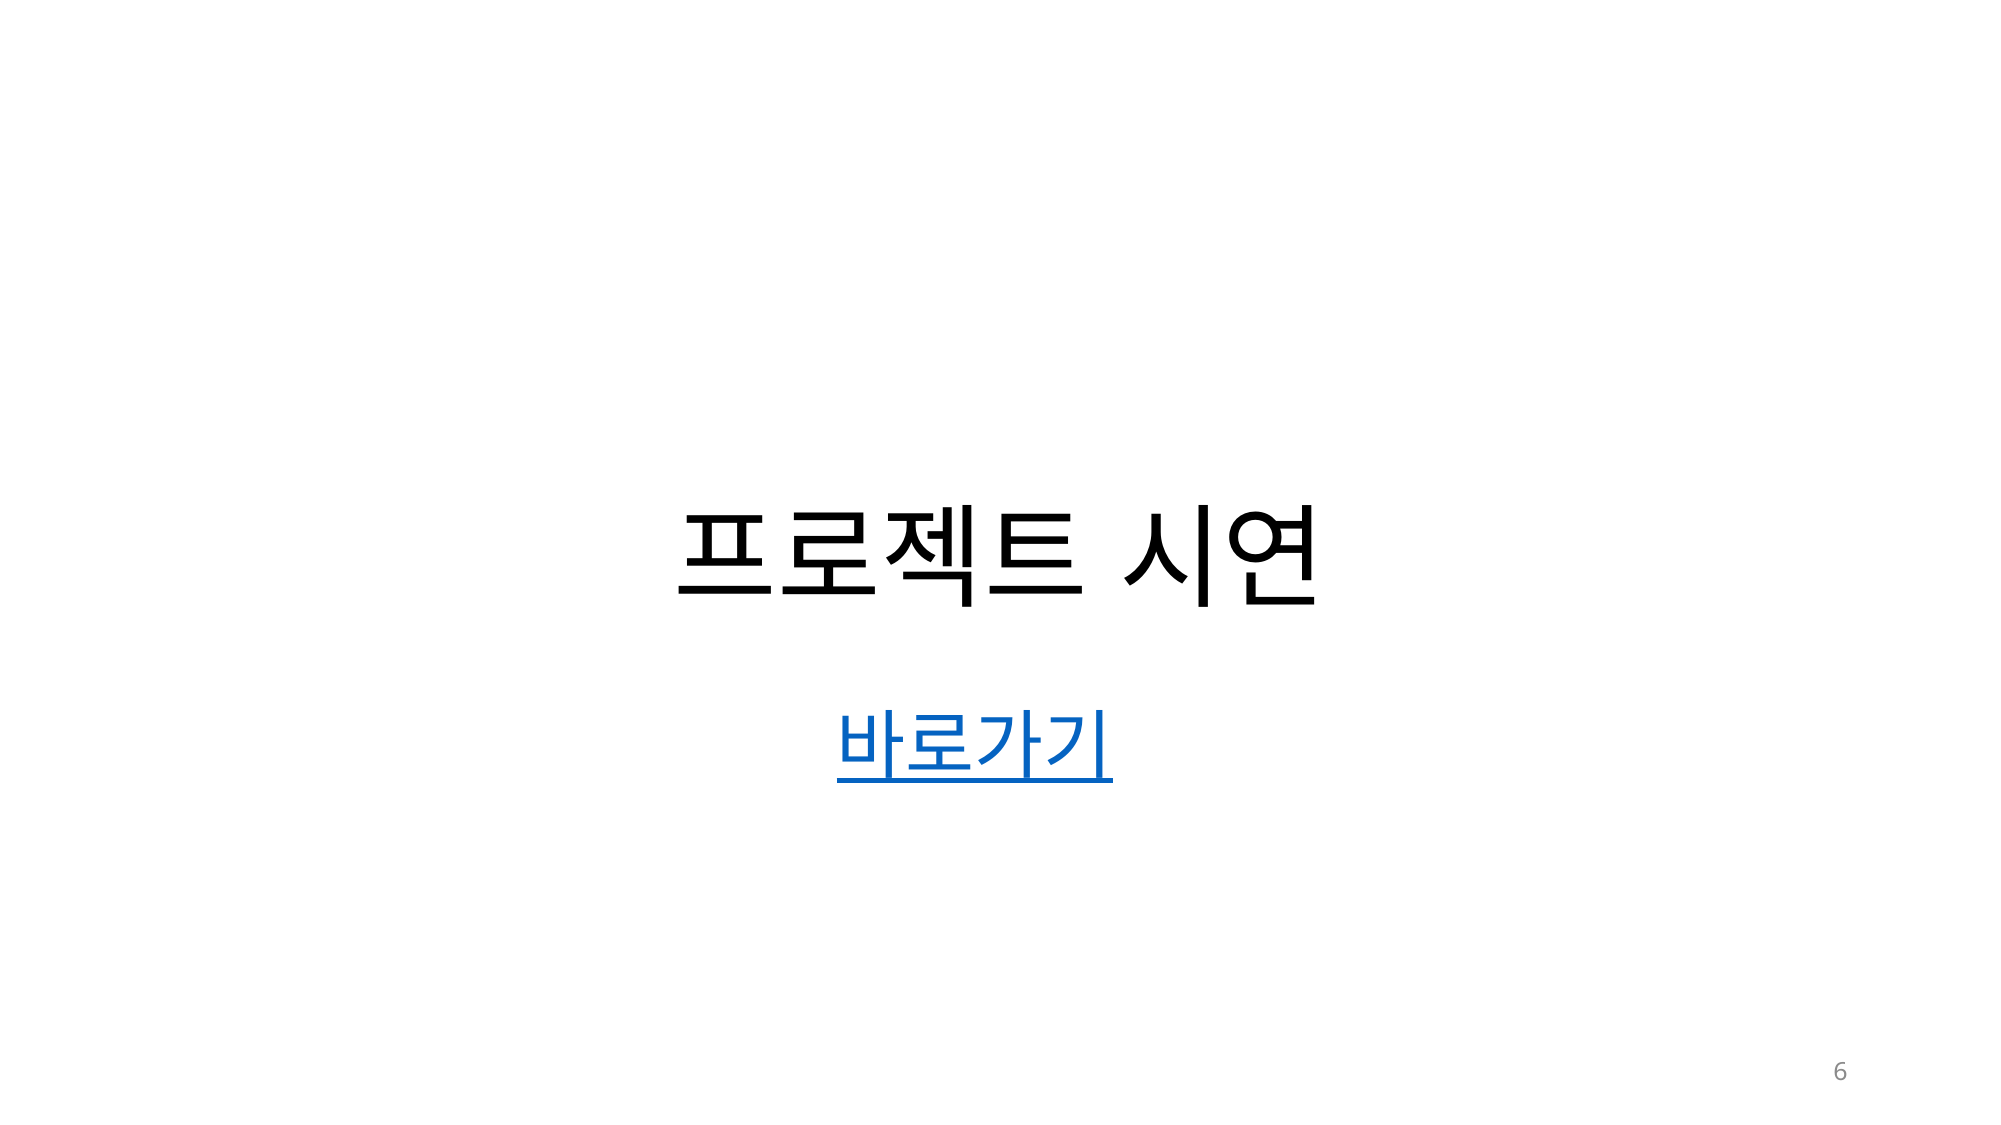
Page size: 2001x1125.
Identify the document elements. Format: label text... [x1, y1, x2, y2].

slide_number 6 [1412, 1042, 1863, 1103]
text_box 바로가기 [821, 689, 1178, 814]
title 프로젝트 시연 [251, 435, 1749, 690]
